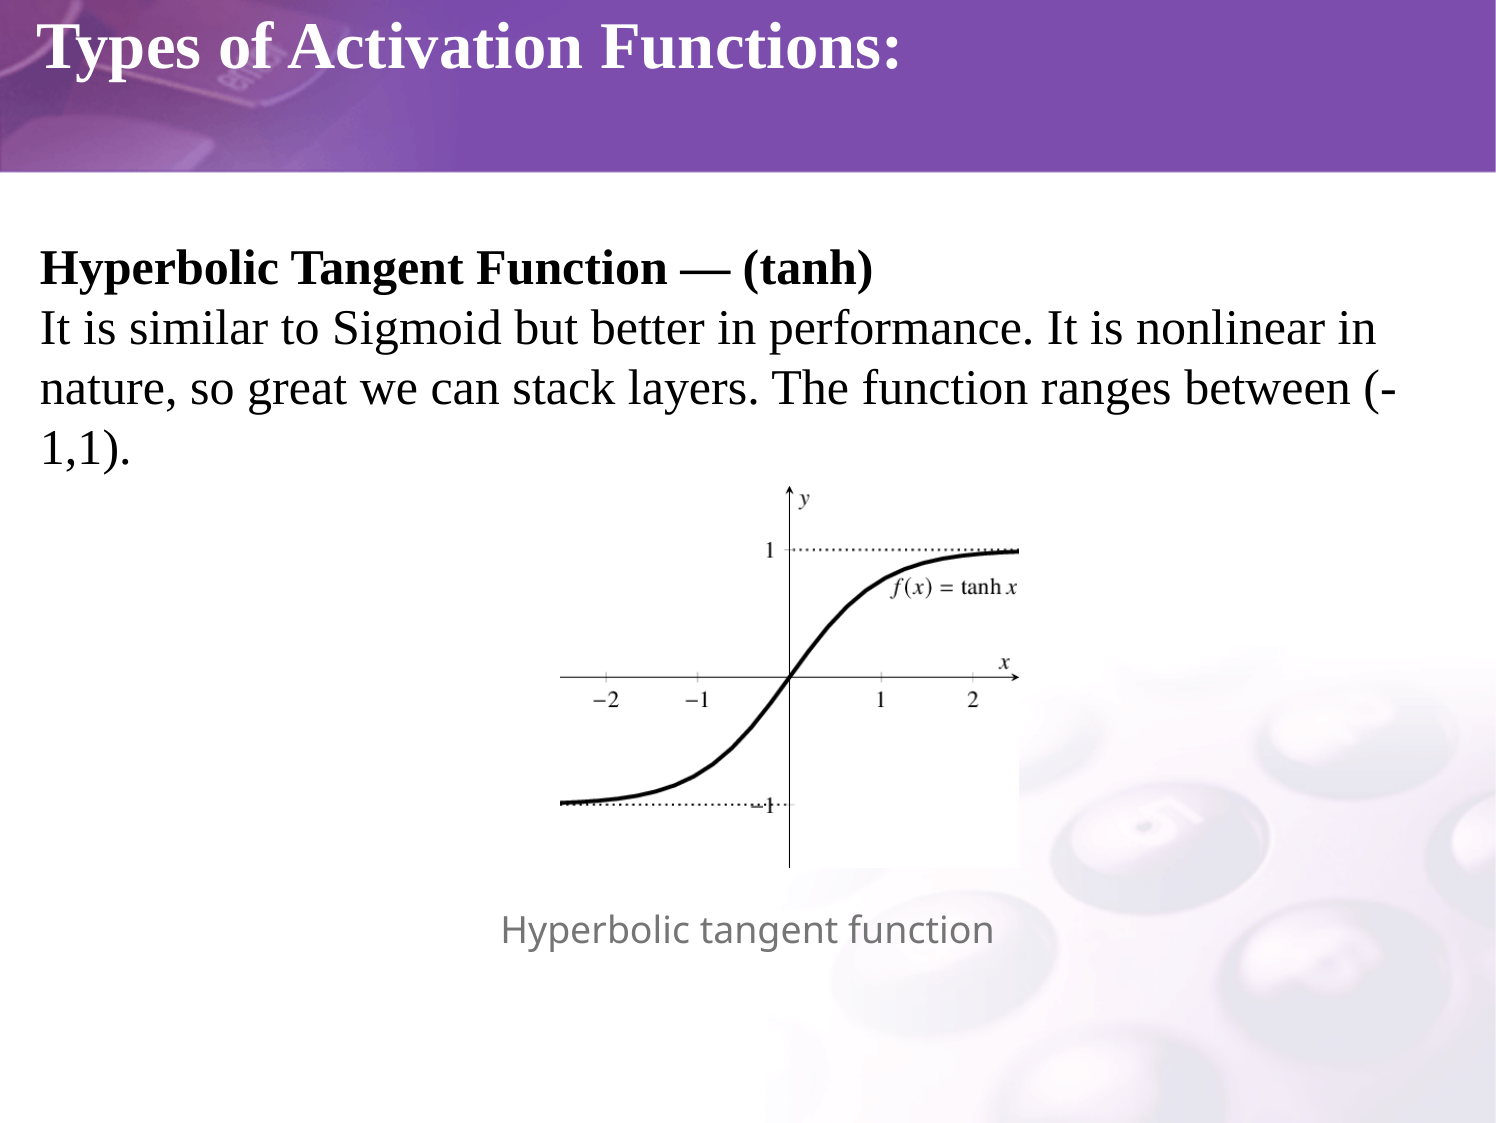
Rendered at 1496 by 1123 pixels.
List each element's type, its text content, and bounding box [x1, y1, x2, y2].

picture [0, 0, 1496, 1123]
list Hyperbolic Tangent Function — (tanh) It is similar to Sigmoid but better in performance. It is nonlinear in nature, so great we can stack layers. The function ranges between (-1,1). [40, 234, 1456, 598]
text_box Hyperbolic tangent function [485, 898, 1011, 959]
title Types of Activation Functions: [35, 2, 1460, 83]
